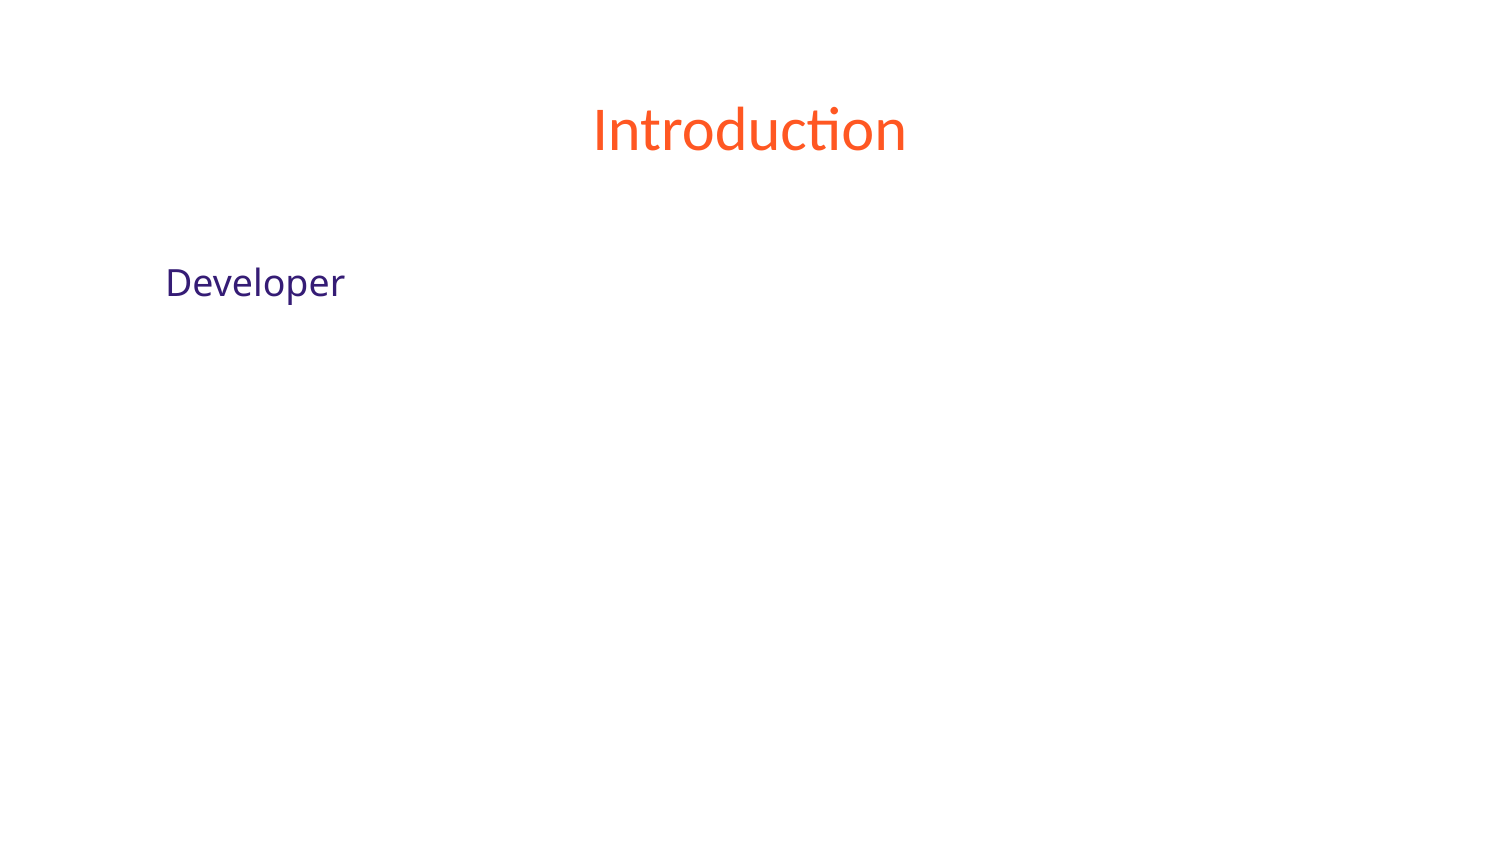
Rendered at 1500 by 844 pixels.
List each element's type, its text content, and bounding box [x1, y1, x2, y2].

list Developer 👨‍💻 [150, 190, 1351, 751]
title Introduction [51, 72, 1449, 167]
